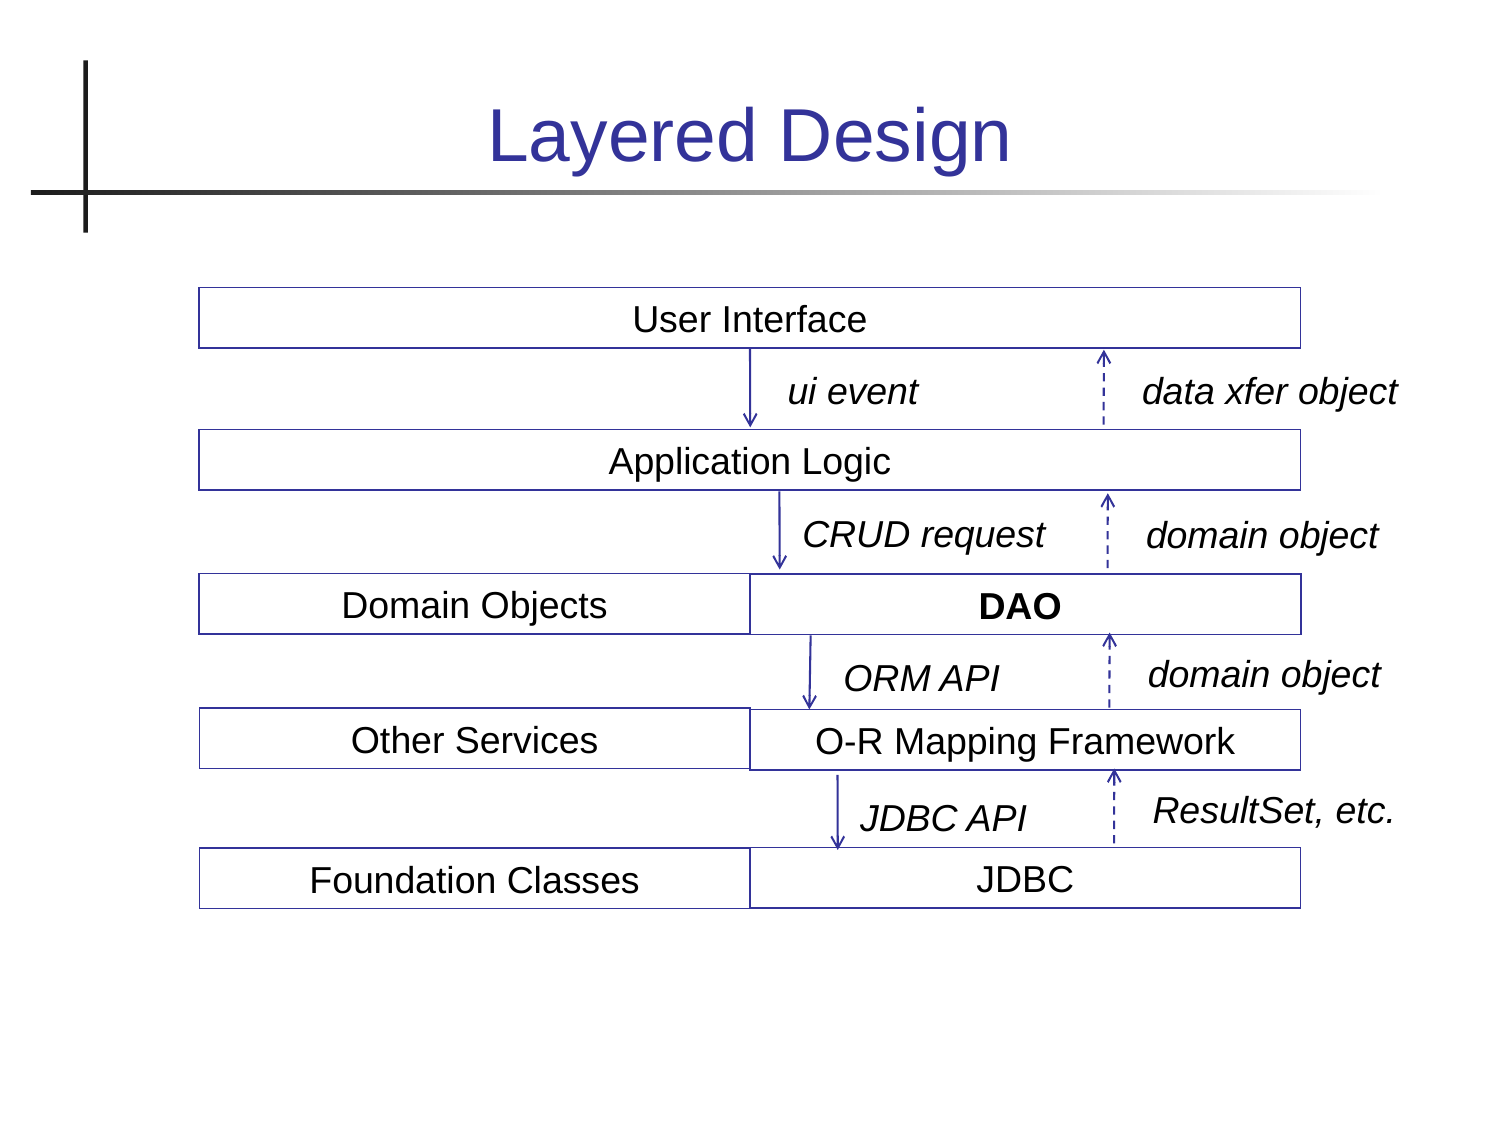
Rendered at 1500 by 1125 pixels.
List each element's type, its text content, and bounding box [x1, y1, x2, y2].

text_box domain object [1133, 642, 1415, 703]
text_box Layered Design [100, 42, 1400, 185]
text_box domain object [1131, 502, 1434, 564]
text_box ResultSet, etc. [1137, 778, 1420, 839]
text_box DAO [750, 573, 1301, 635]
text_box Domain Objects [199, 573, 750, 635]
text_box ORM API [828, 645, 1084, 707]
text_box CRUD request [787, 501, 1075, 563]
text_box [802, 635, 817, 710]
text_box [1096, 349, 1112, 370]
text_box data xfer object [1127, 359, 1430, 420]
text_box ui event [772, 359, 968, 421]
text_box Application Logic [199, 429, 1301, 491]
text_box User Interface [199, 287, 1301, 348]
text_box Foundation Classes [199, 847, 750, 909]
text_box [1100, 493, 1116, 513]
text_box [1102, 632, 1117, 652]
text_box JDBC API [845, 785, 1101, 847]
text_box [1107, 768, 1122, 788]
text_box O-R Mapping Framework [749, 709, 1301, 771]
text_box Other Services [199, 708, 750, 769]
text_box JDBC [750, 847, 1301, 909]
text_box [772, 491, 787, 570]
